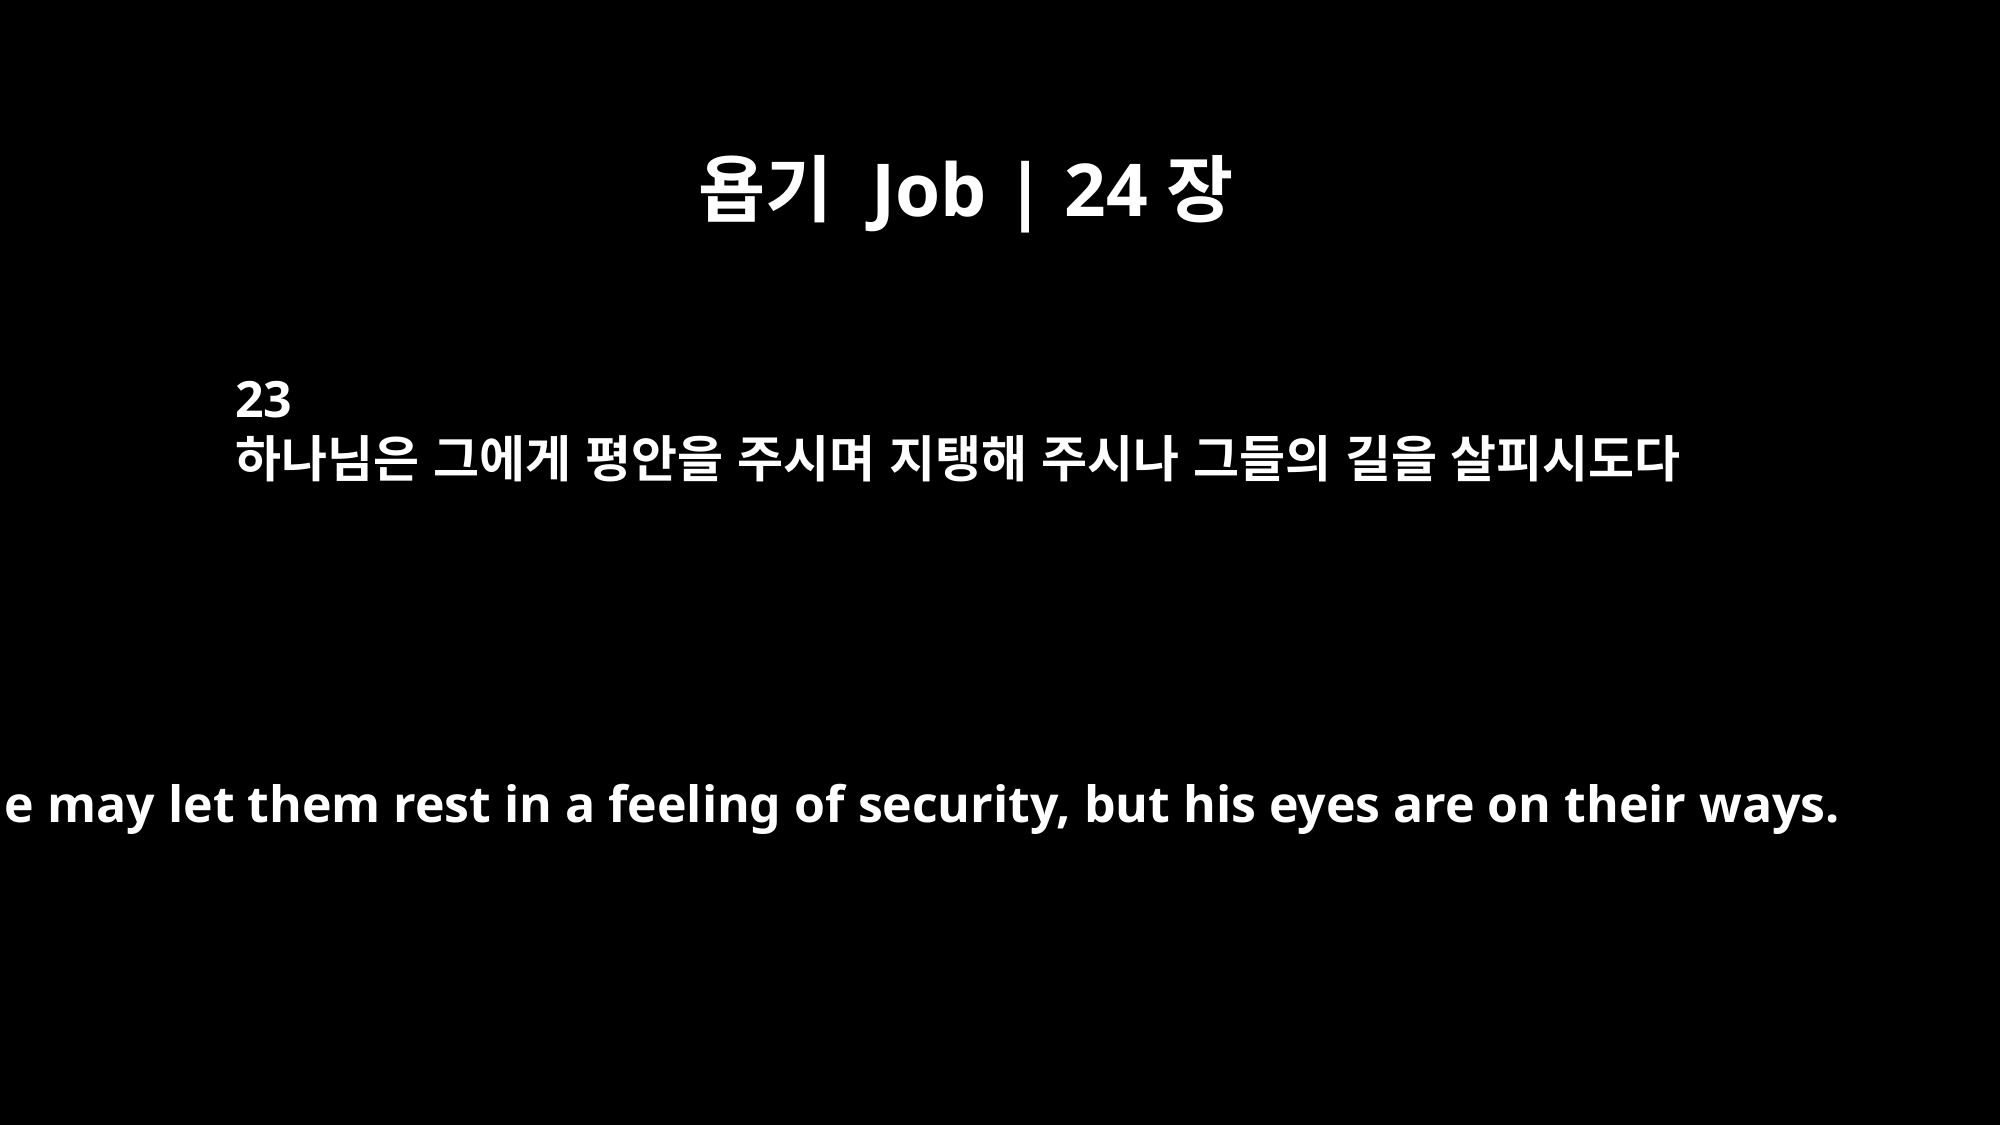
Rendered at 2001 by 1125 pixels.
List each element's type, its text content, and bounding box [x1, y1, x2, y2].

text_box 23 하나님은 그에게 평안을 주시며 지탱해 주시나 그들의 길을 살피시도다 [220, 359, 1697, 495]
text_box 욥기 Job | 24장 [683, 136, 1249, 239]
text_box He may let them rest in a feeling of security, but his eyes are on their ways. [0, 764, 1856, 840]
